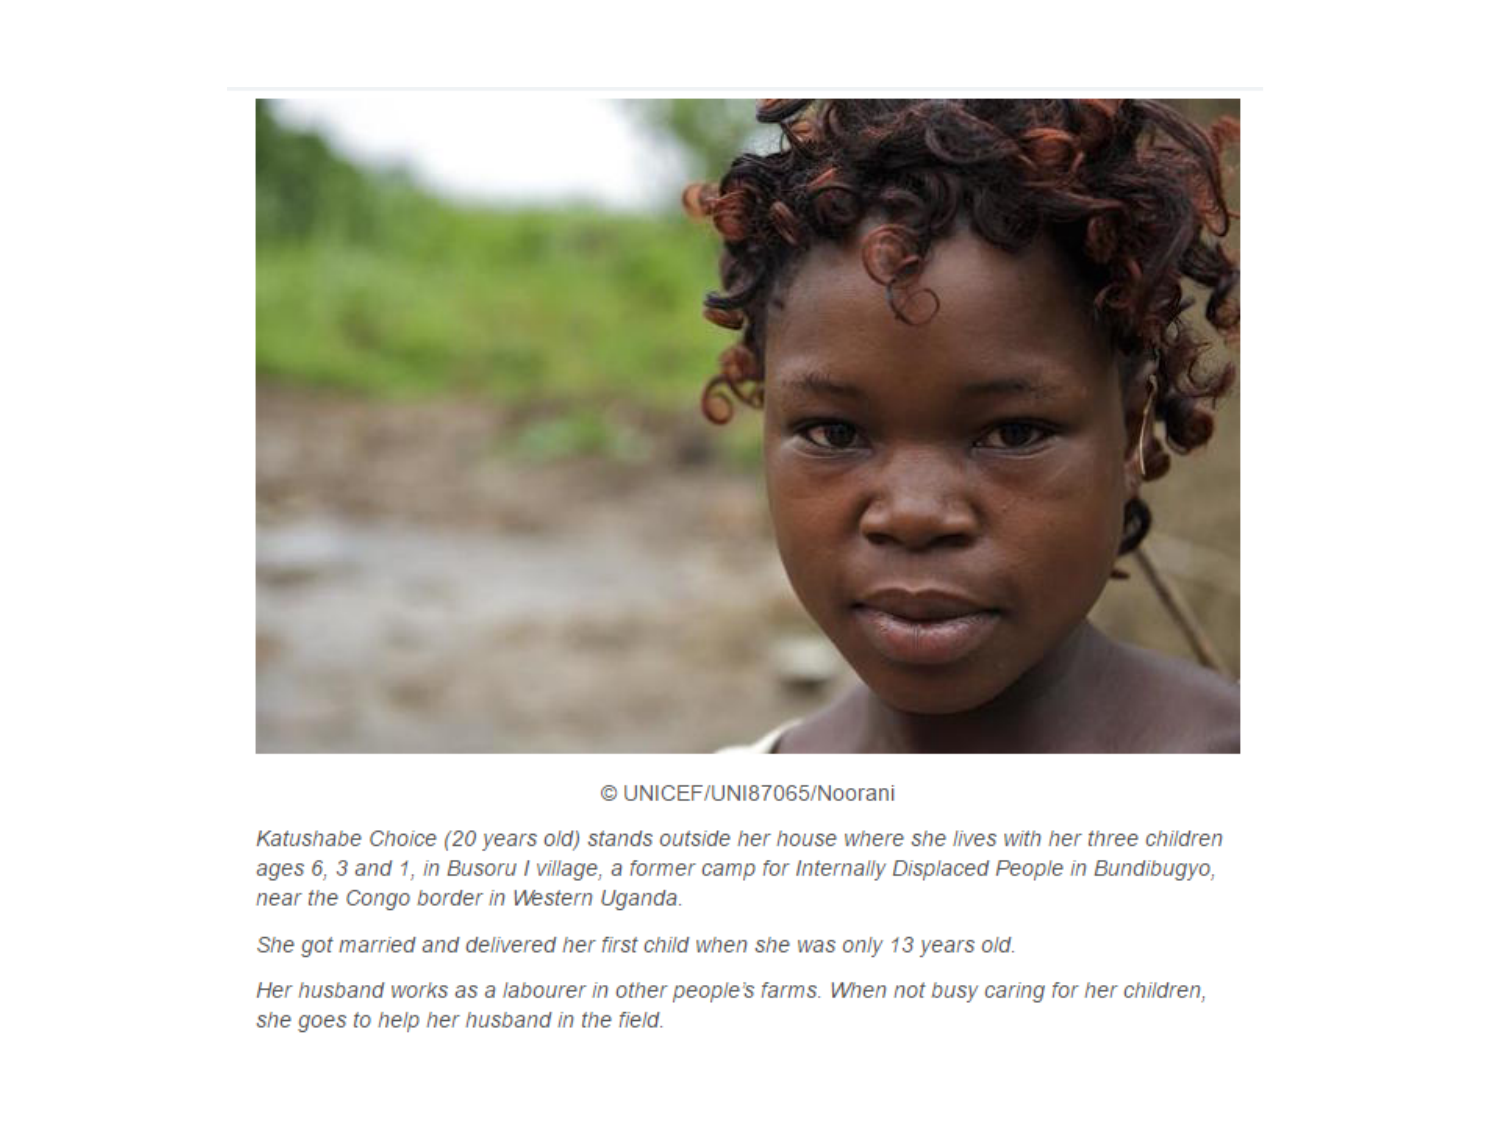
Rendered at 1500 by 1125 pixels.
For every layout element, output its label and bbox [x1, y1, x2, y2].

picture [226, 87, 1264, 1052]
